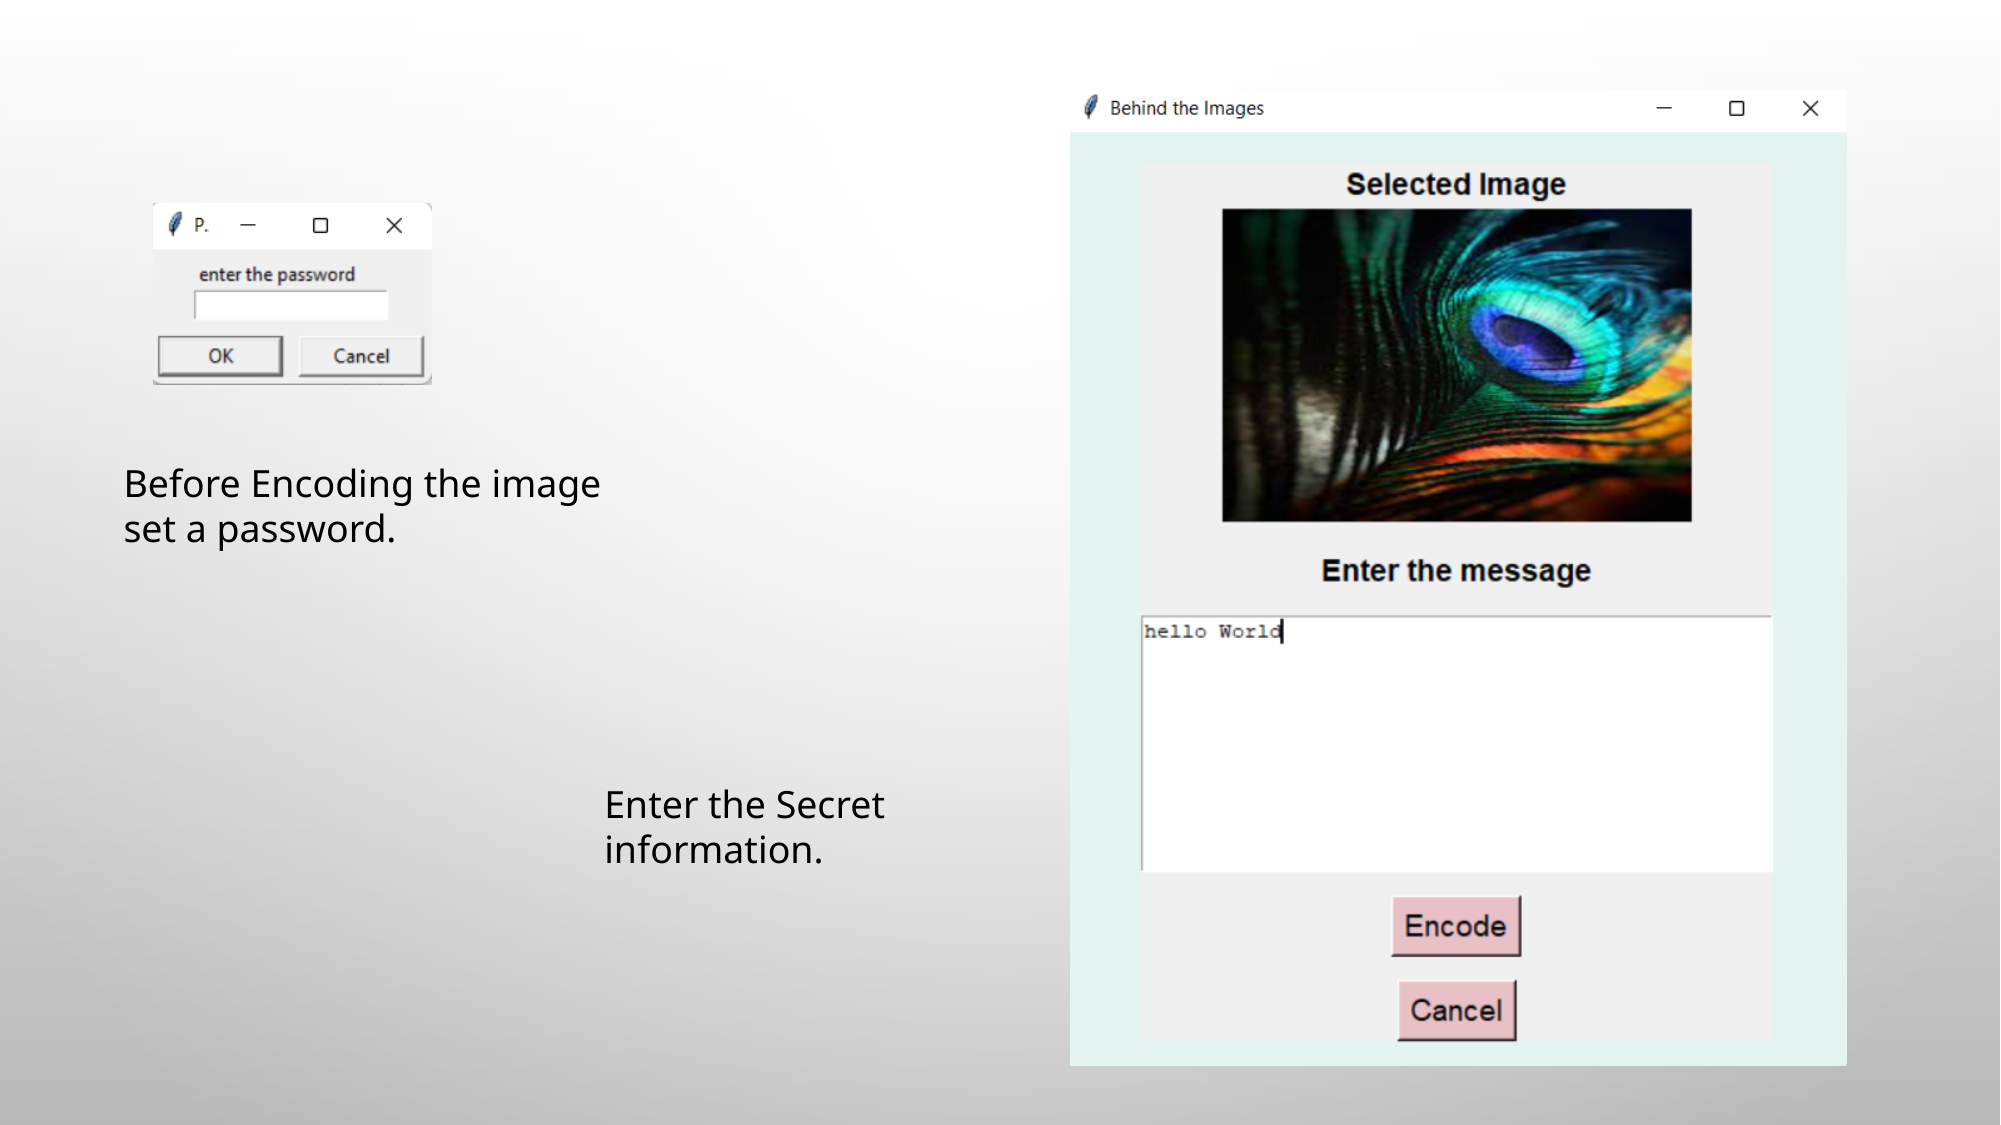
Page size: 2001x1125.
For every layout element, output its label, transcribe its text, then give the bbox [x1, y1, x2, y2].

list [152, 203, 433, 385]
text_box Enter the Secret information. [589, 773, 1064, 879]
picture [0, 0, 2000, 1125]
text_box Before Encoding the image set a password. [108, 452, 627, 558]
